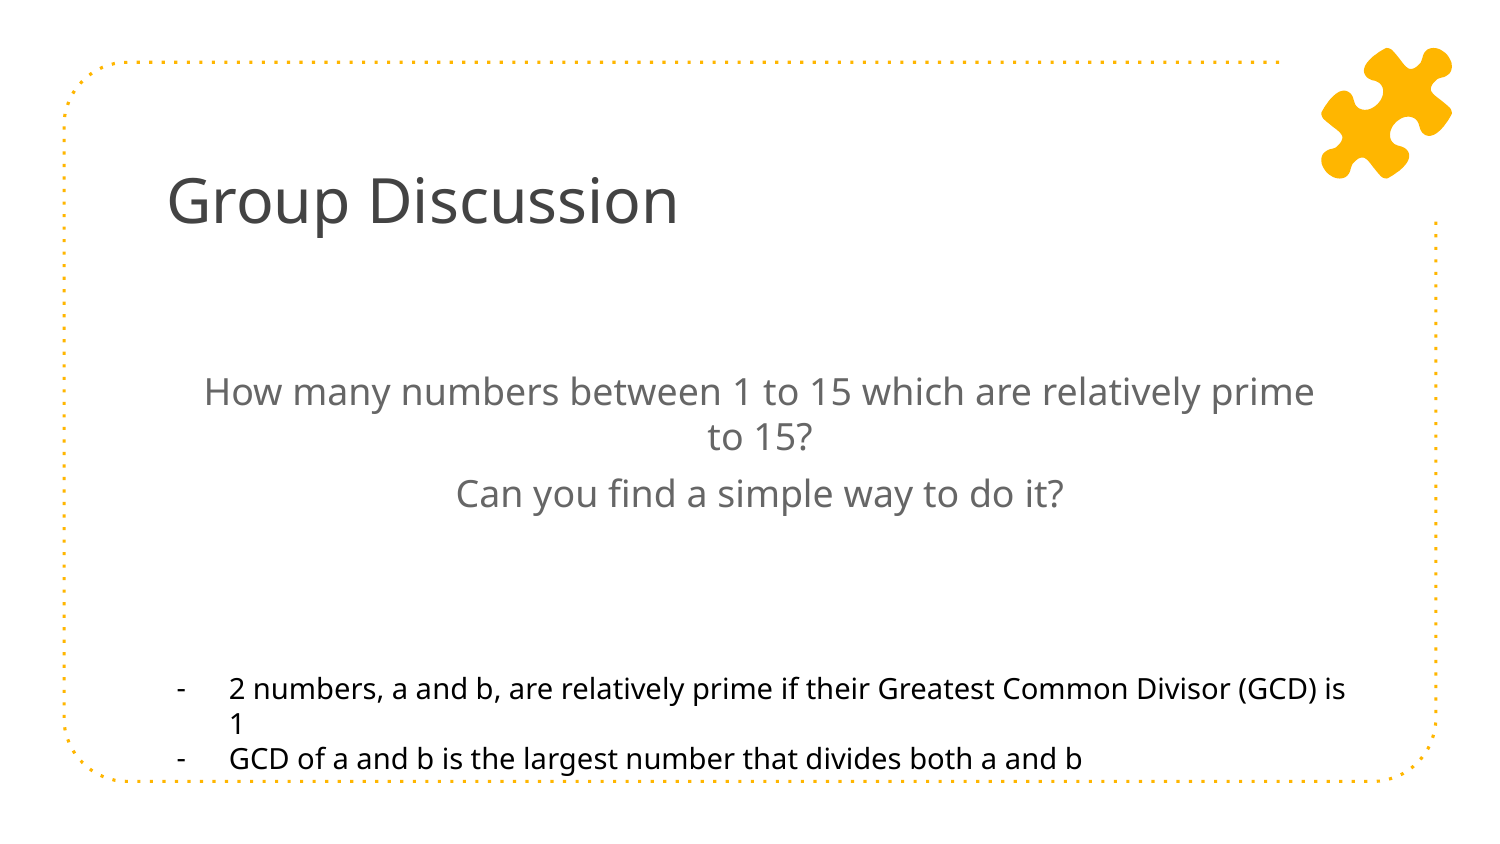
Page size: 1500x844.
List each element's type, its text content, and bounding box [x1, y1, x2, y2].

list How many numbers between 1 to 15 which are relatively prime to 15? Can you find a simple way to do it? [176, 352, 1344, 549]
text_box Group Discussion [151, 146, 1278, 287]
text_box 2 numbers, a and b, are relatively prime if their Greatest Common Divisor (GCD) is 1 GCD of a and b is the largest number that divides both a and b [138, 655, 1382, 796]
text_box [1321, 47, 1452, 179]
